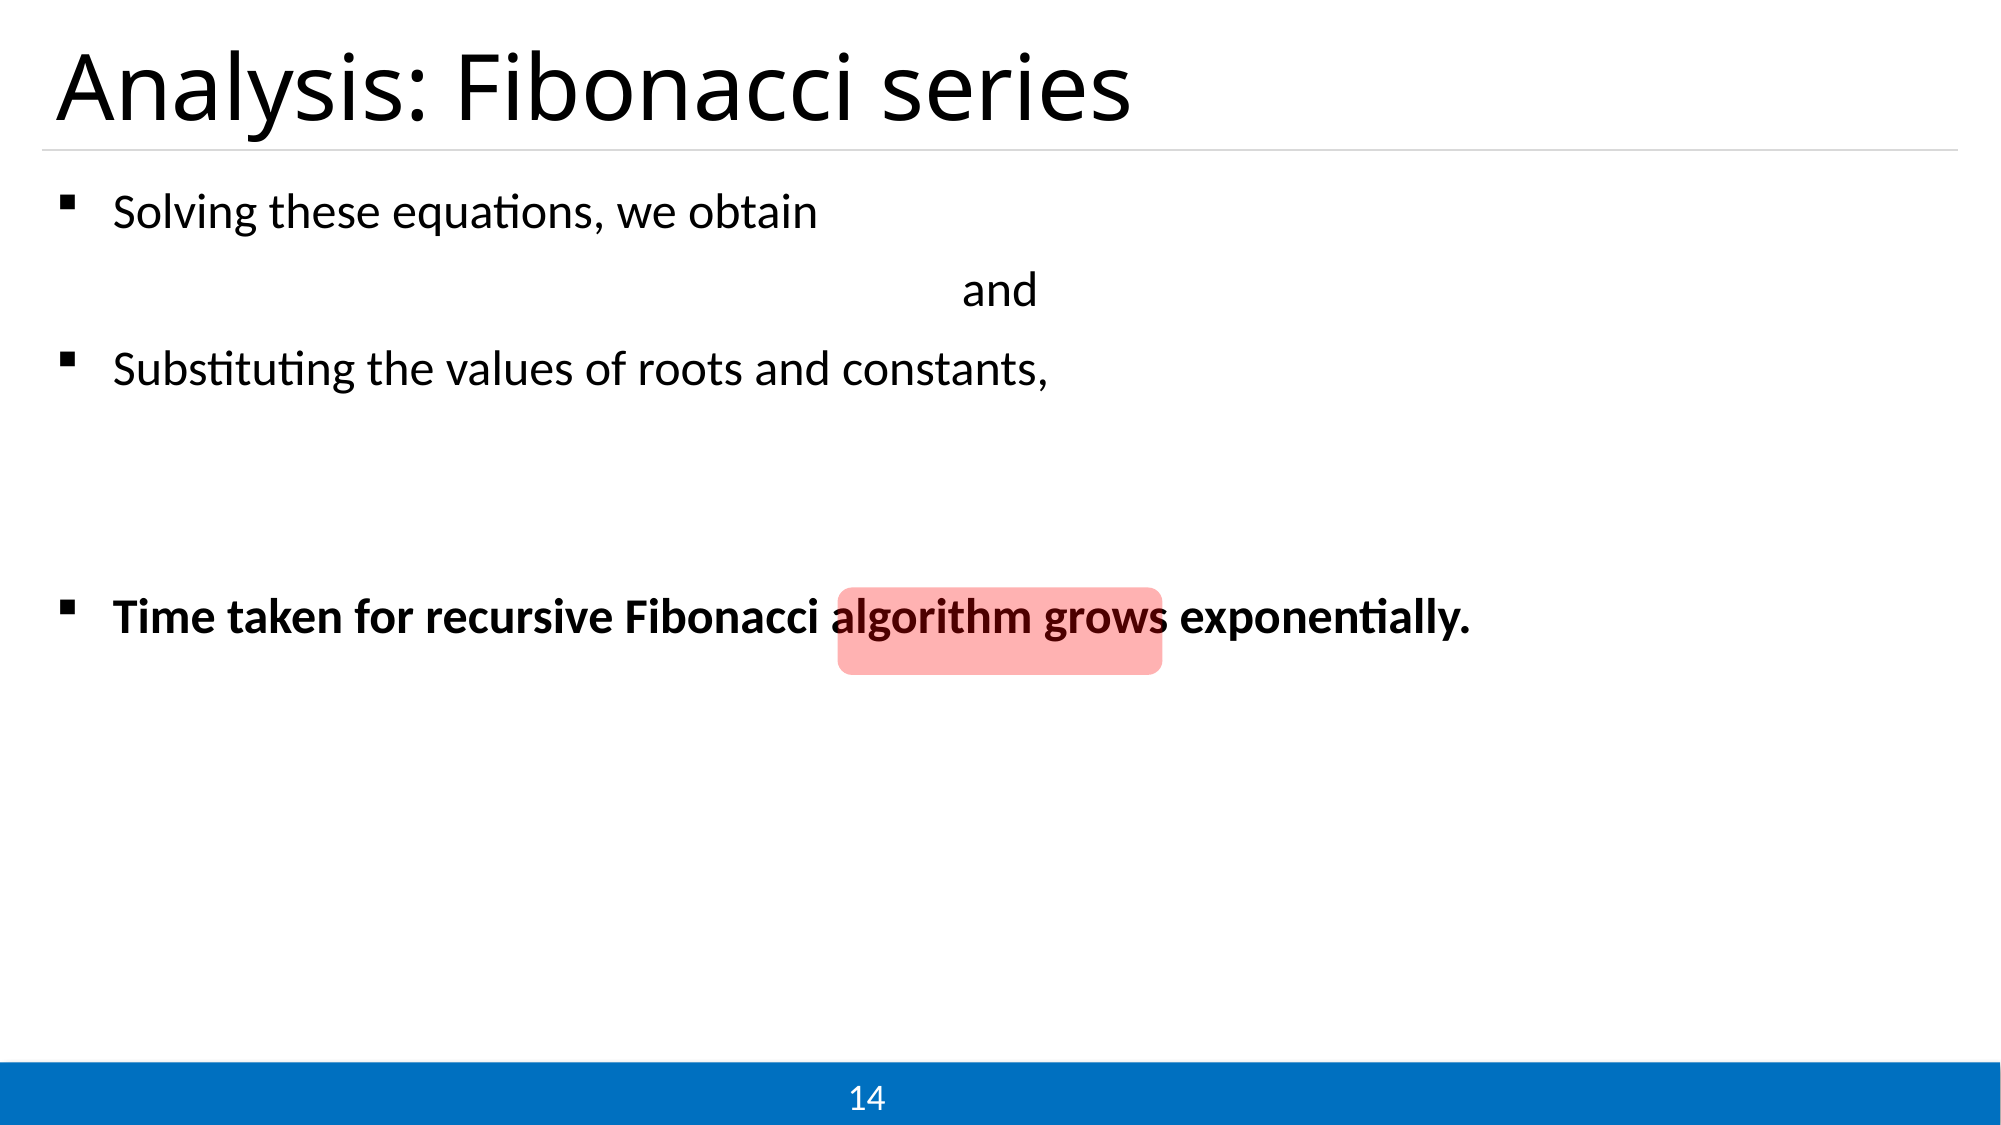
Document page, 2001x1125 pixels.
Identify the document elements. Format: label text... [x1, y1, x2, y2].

text_box [835, 585, 1165, 678]
title Analysis: Fibonacci series [41, 17, 1959, 150]
slide_number 14 [816, 1065, 917, 1125]
